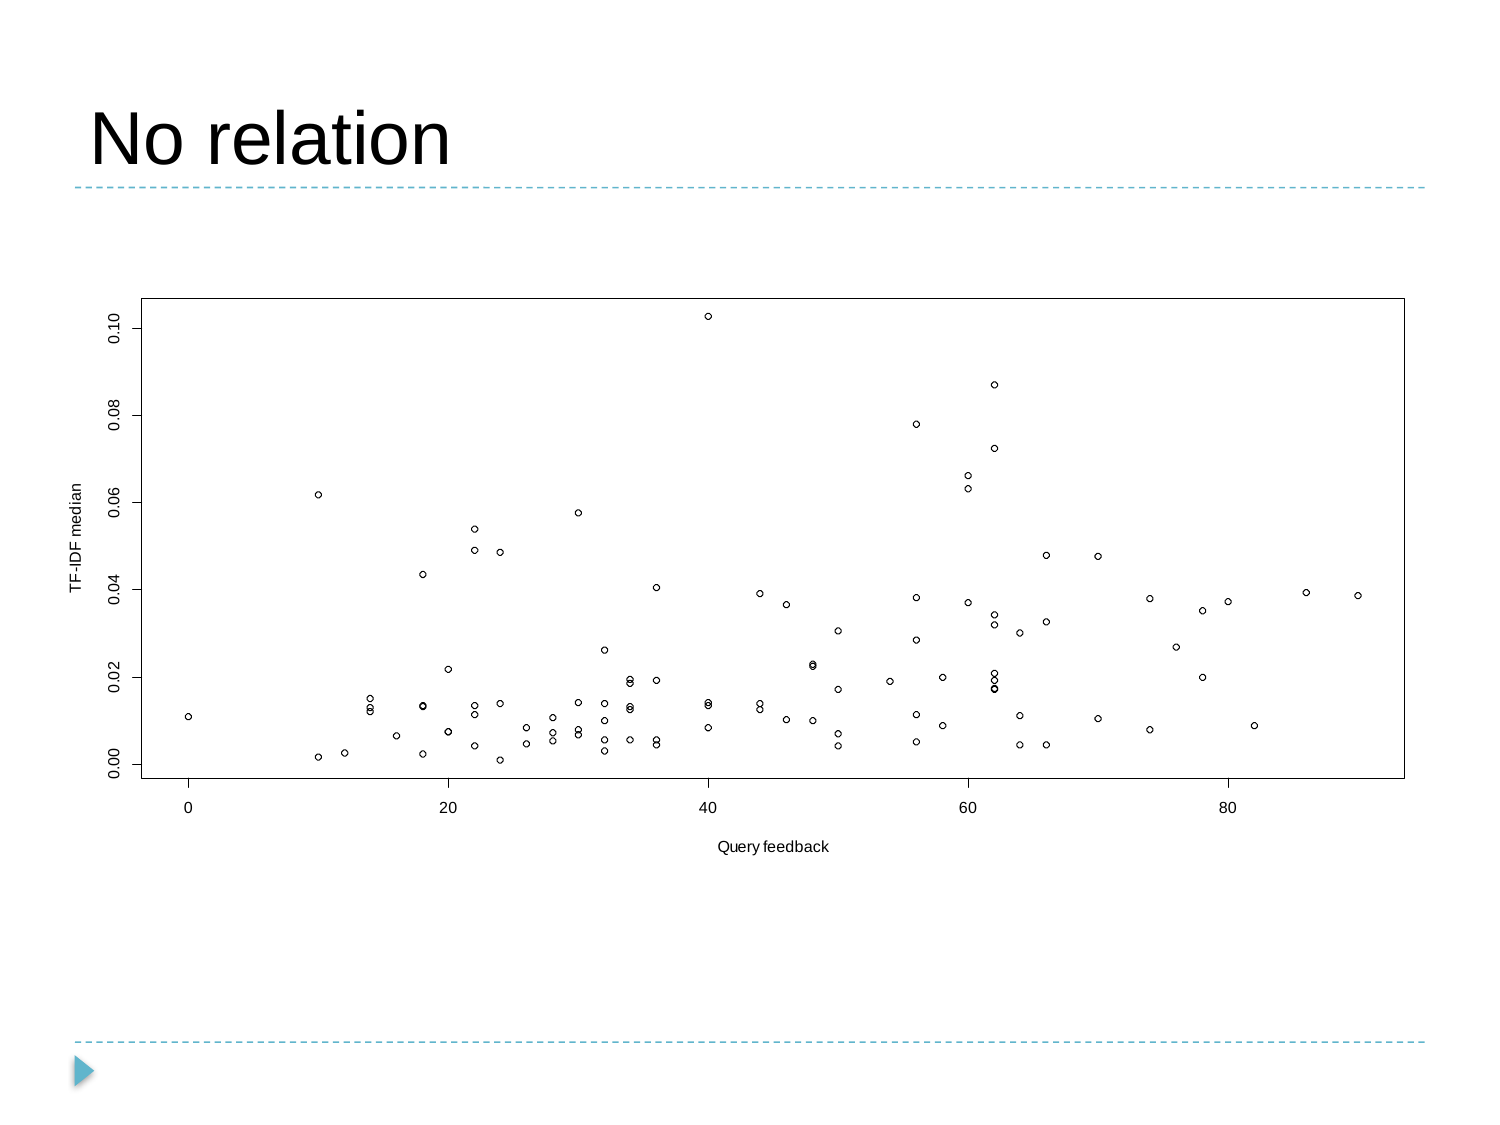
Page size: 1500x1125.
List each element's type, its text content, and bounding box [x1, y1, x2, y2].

title No relation [75, 24, 1425, 188]
picture [62, 219, 1446, 876]
